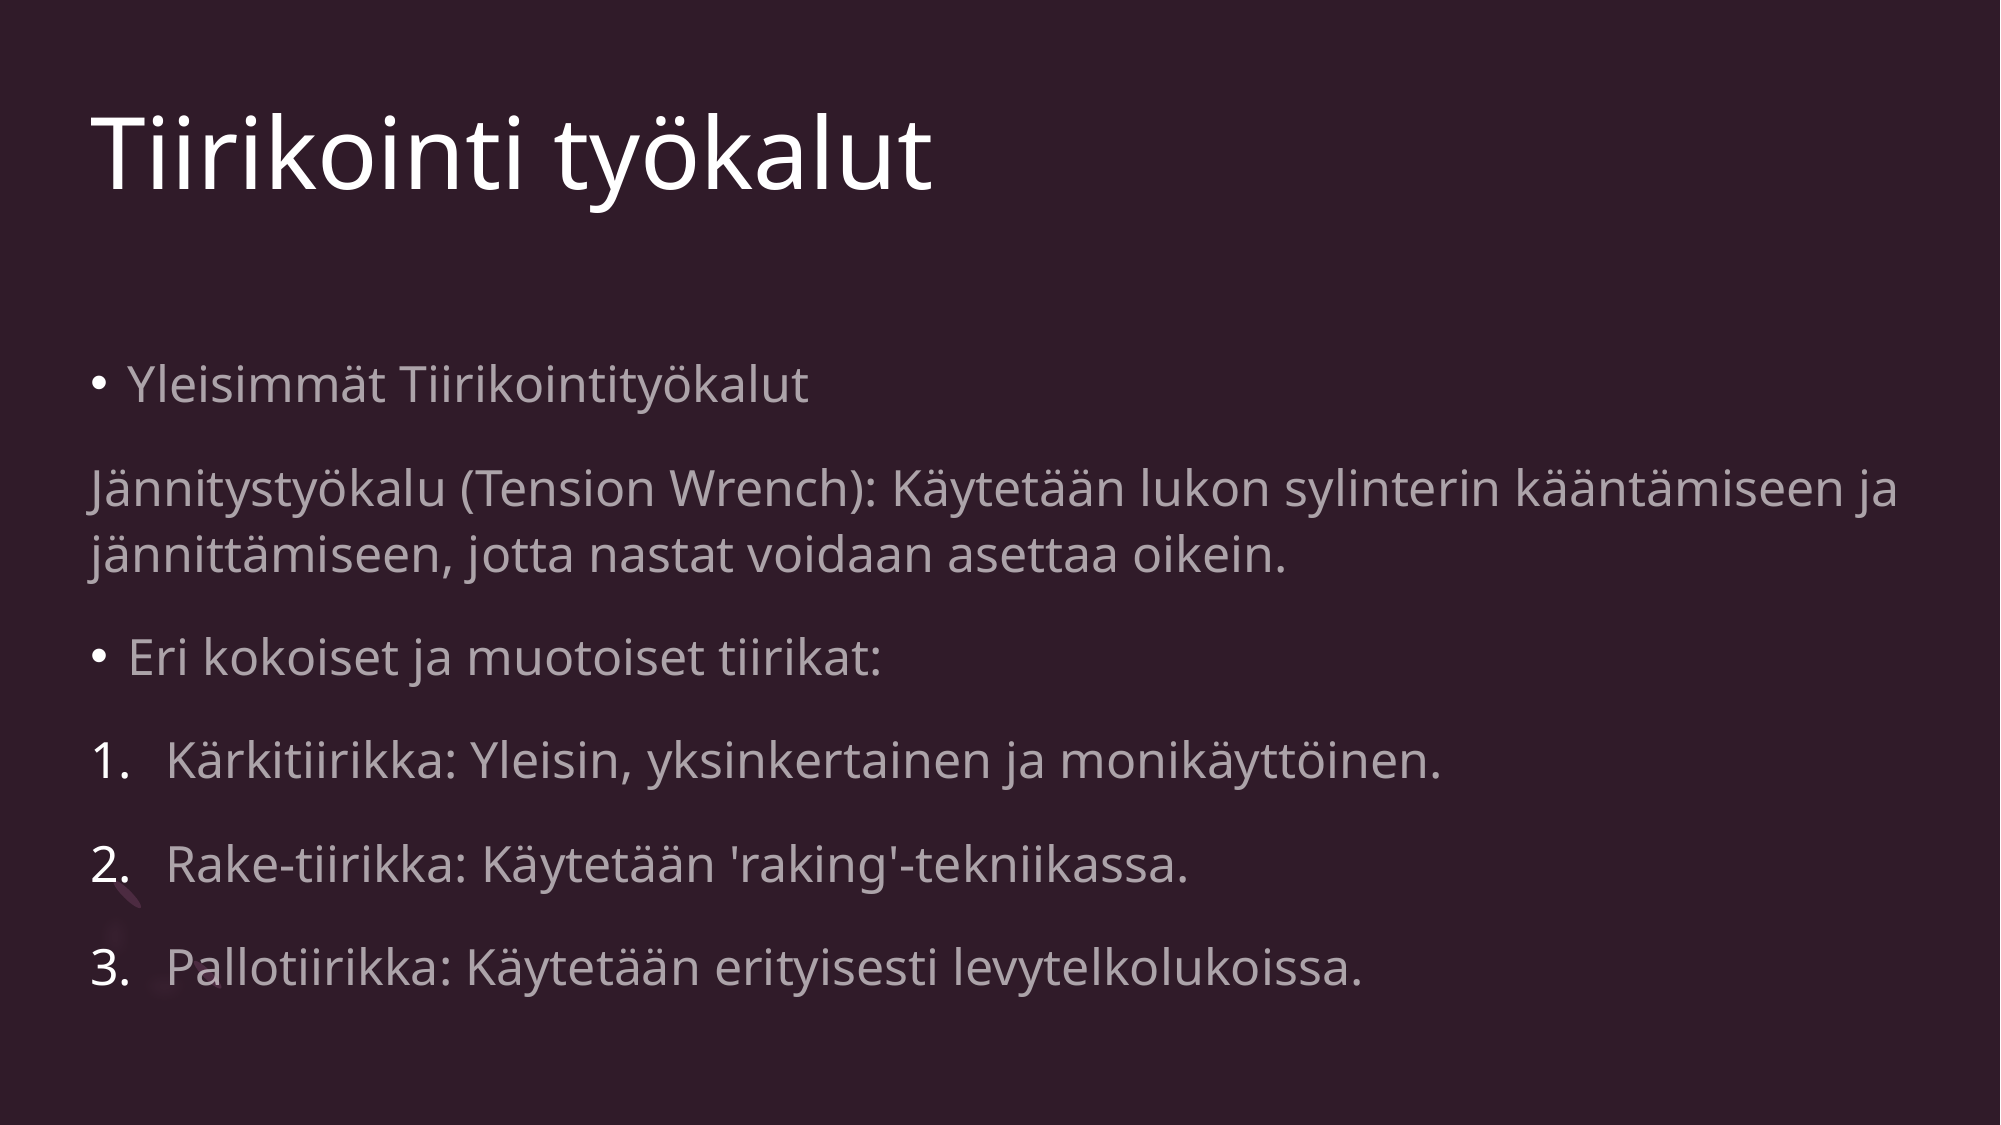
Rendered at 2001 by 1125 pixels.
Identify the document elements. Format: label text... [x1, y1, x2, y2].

list Yleisimmät Tiirikointityökalut Jännitystyökalu (Tension Wrench): Käytetään lukon sylinterin kääntämiseen ja jännittämiseen, jotta nastat voidaan asettaa oikein. Eri kokoiset ja muotoiset tiirikat: Kärkitiirikka: Yleisin, yksinkertainen ja monikäyttöinen. Rake-tiirikka: Käytetään 'raking'-tekniikassa. Pallotiirikka: Käytetään erityisesti levytelkolukoissa. [90, 346, 1910, 1000]
title Tiirikointi työkalut [90, 90, 1910, 309]
